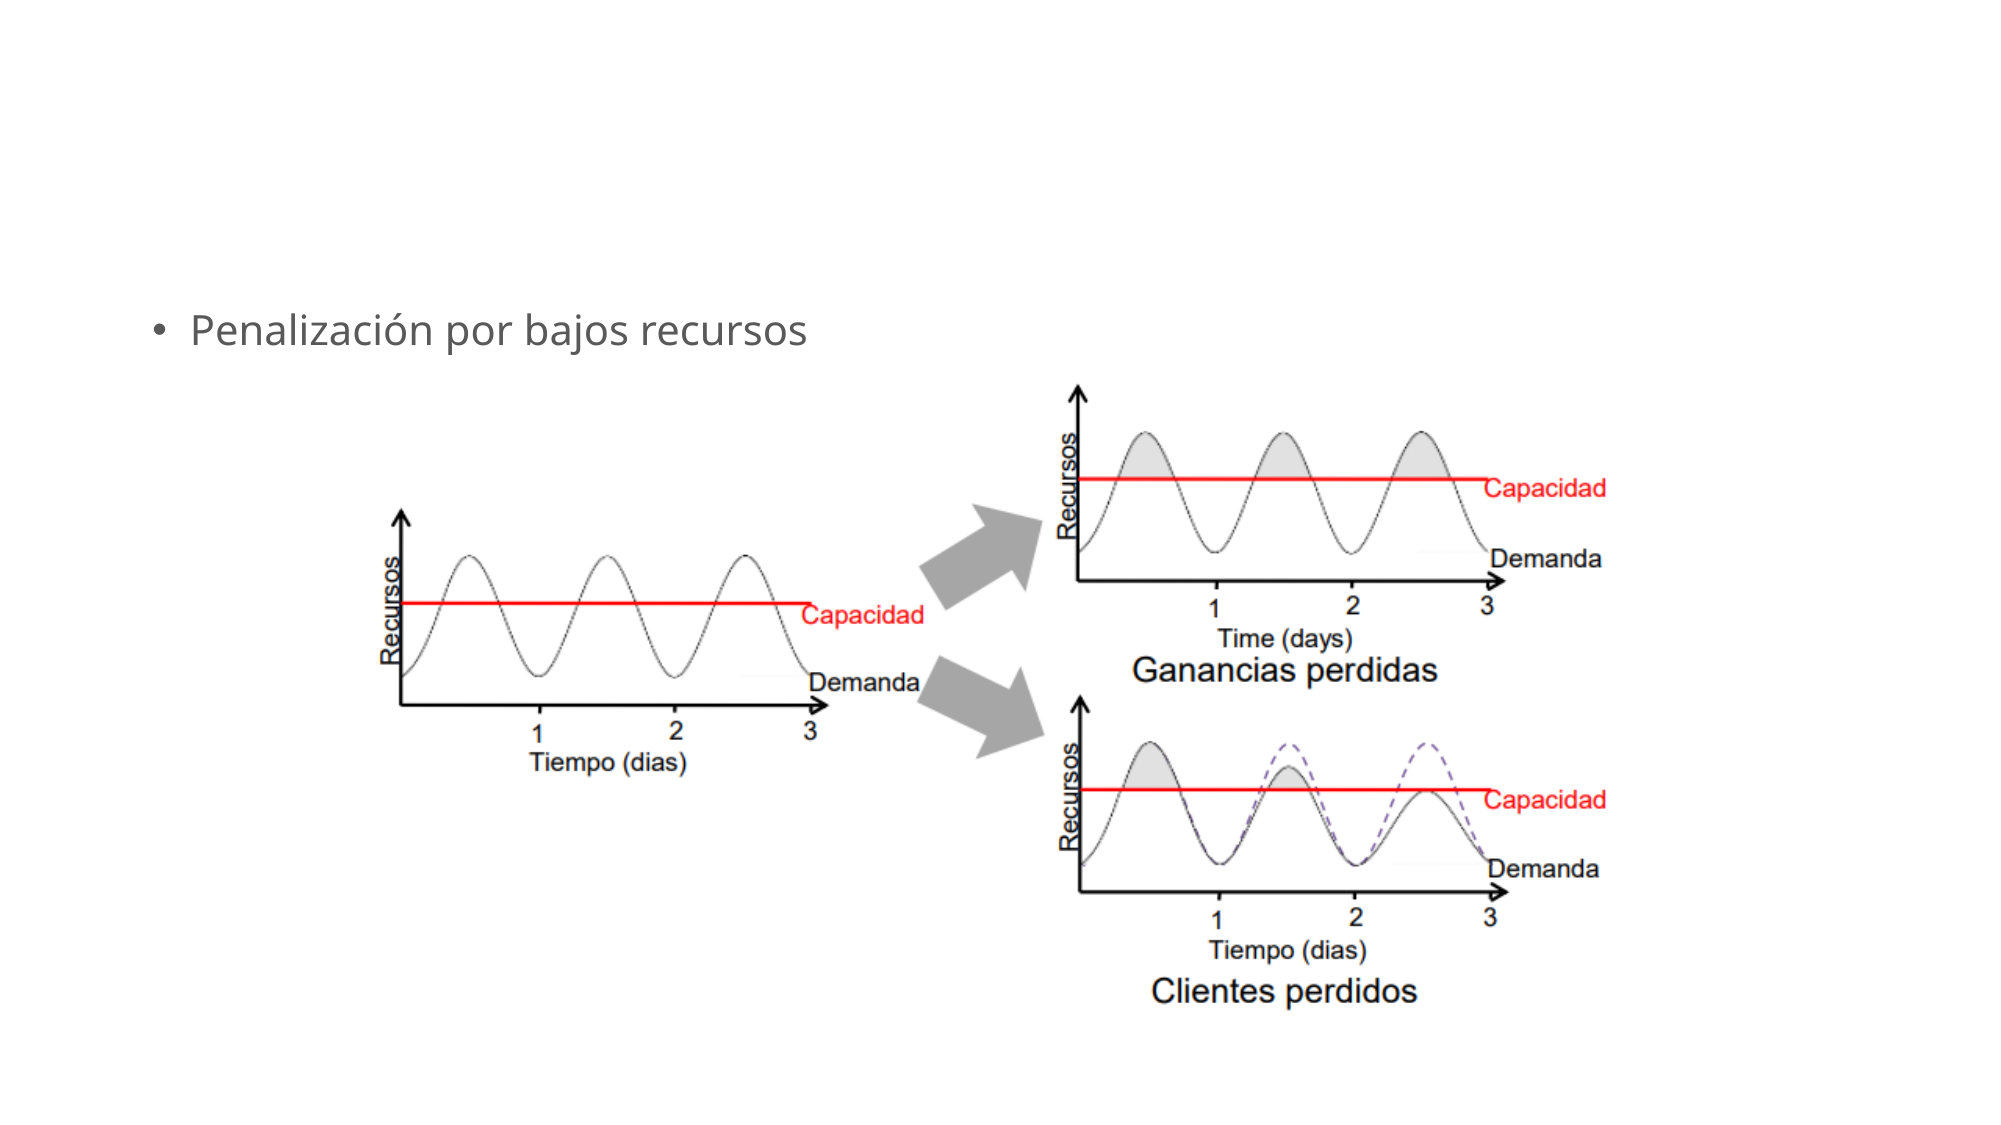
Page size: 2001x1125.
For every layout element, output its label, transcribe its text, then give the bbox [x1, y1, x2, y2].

picture [368, 375, 1632, 1014]
list Penalización por bajos recursos [137, 301, 1863, 1016]
